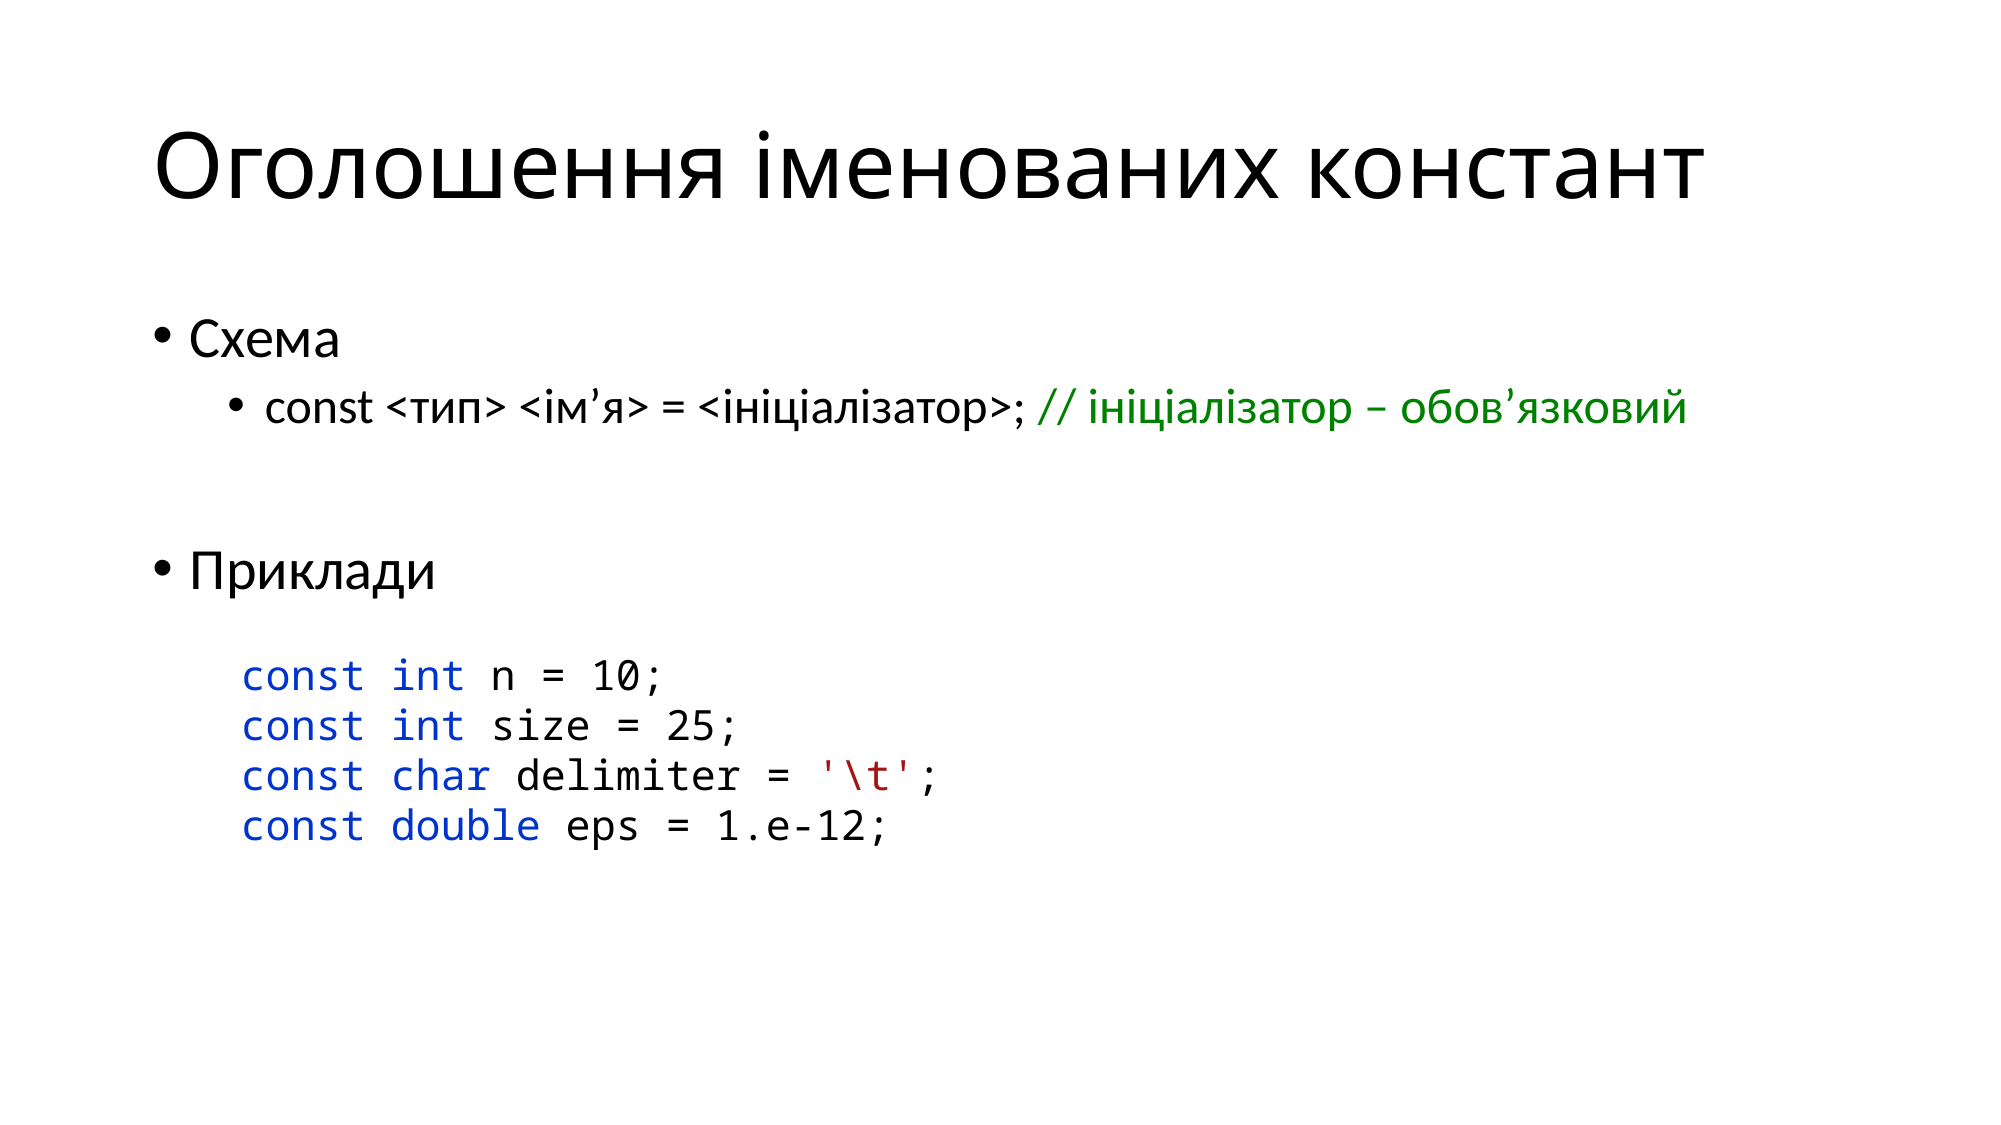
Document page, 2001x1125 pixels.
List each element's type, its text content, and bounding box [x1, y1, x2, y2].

title Оголошення іменованих констант [137, 59, 1863, 278]
list Схема const <тип> <ім’я> = <ініціалізатор>; // ініціалізатор – обов’язковий Приклади [137, 299, 1863, 619]
text_box const int n = 10; const int size = 25; const char delimiter = '\t'; const double eps = 1.e-12; [137, 641, 1138, 856]
